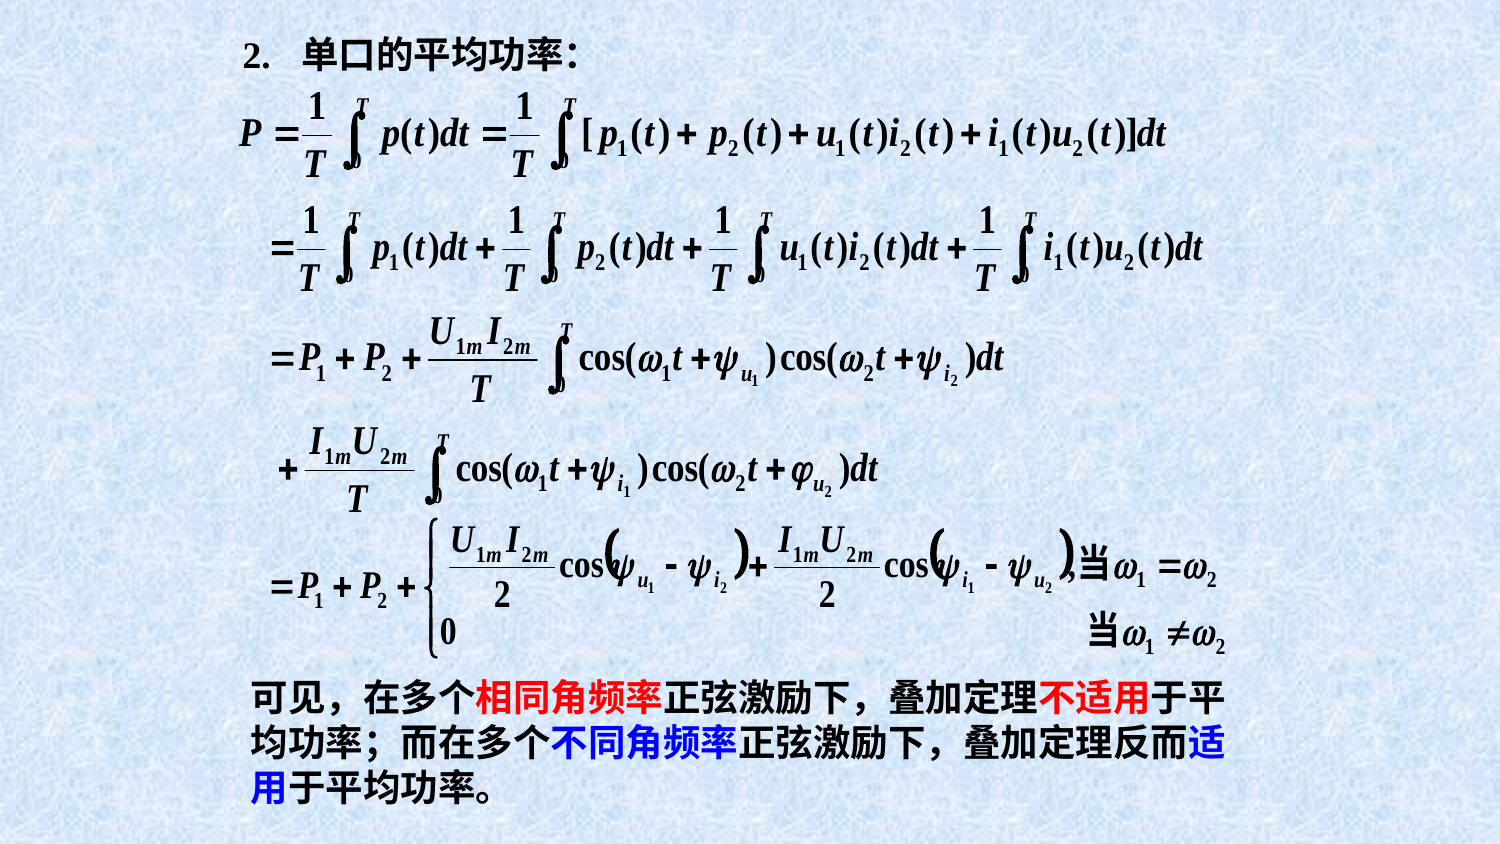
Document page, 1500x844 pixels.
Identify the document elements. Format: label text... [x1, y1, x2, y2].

text_box 可见，在多个相同角频率正弦激励下，叠加定理不适用于平均功率；而在多个不同角频率正弦激励下，叠加定理反而适用于平均功率。 [236, 667, 1264, 817]
picture [0, 0, 1500, 844]
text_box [231, 77, 1176, 187]
text_box 2. 单口的平均功率： [227, 24, 616, 84]
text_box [263, 510, 1234, 668]
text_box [263, 193, 1212, 510]
